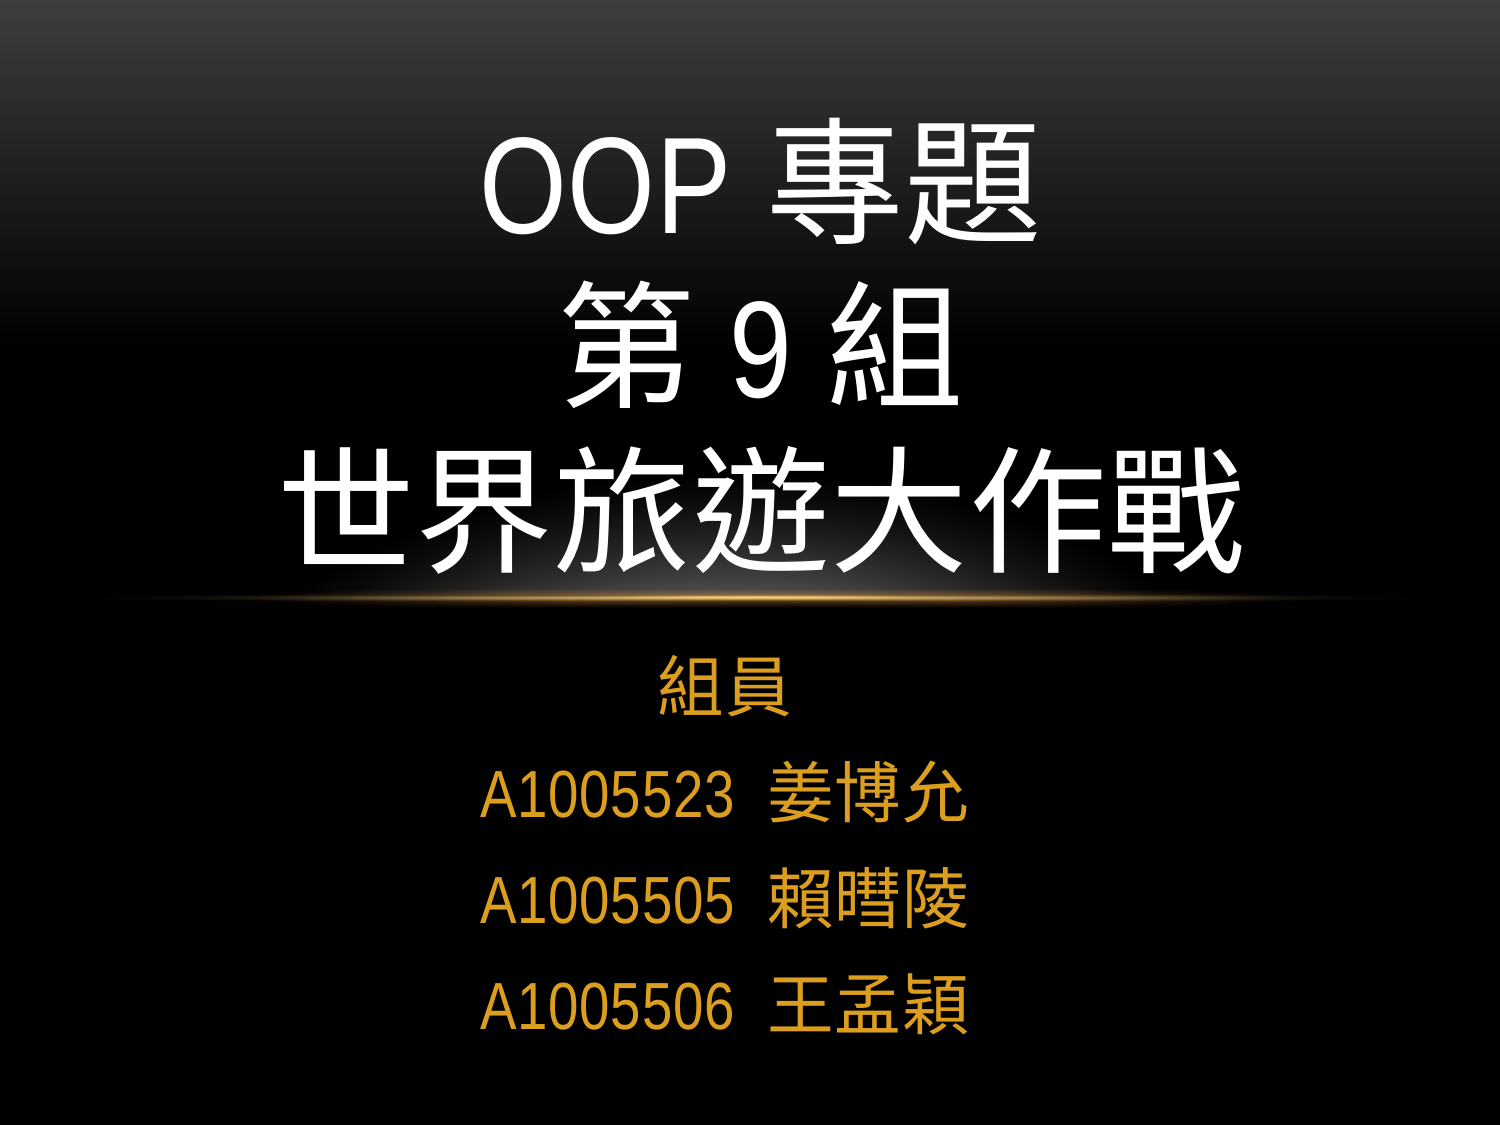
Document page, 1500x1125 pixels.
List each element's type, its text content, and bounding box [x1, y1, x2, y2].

title OOP專題 第9組 世界旅遊大作戰 [123, 0, 1399, 598]
subtitle 組員 A1005523 姜博允 A1005505 賴暳陵 A1005506 王孟穎 [200, 637, 1250, 1125]
picture [0, 0, 1500, 750]
